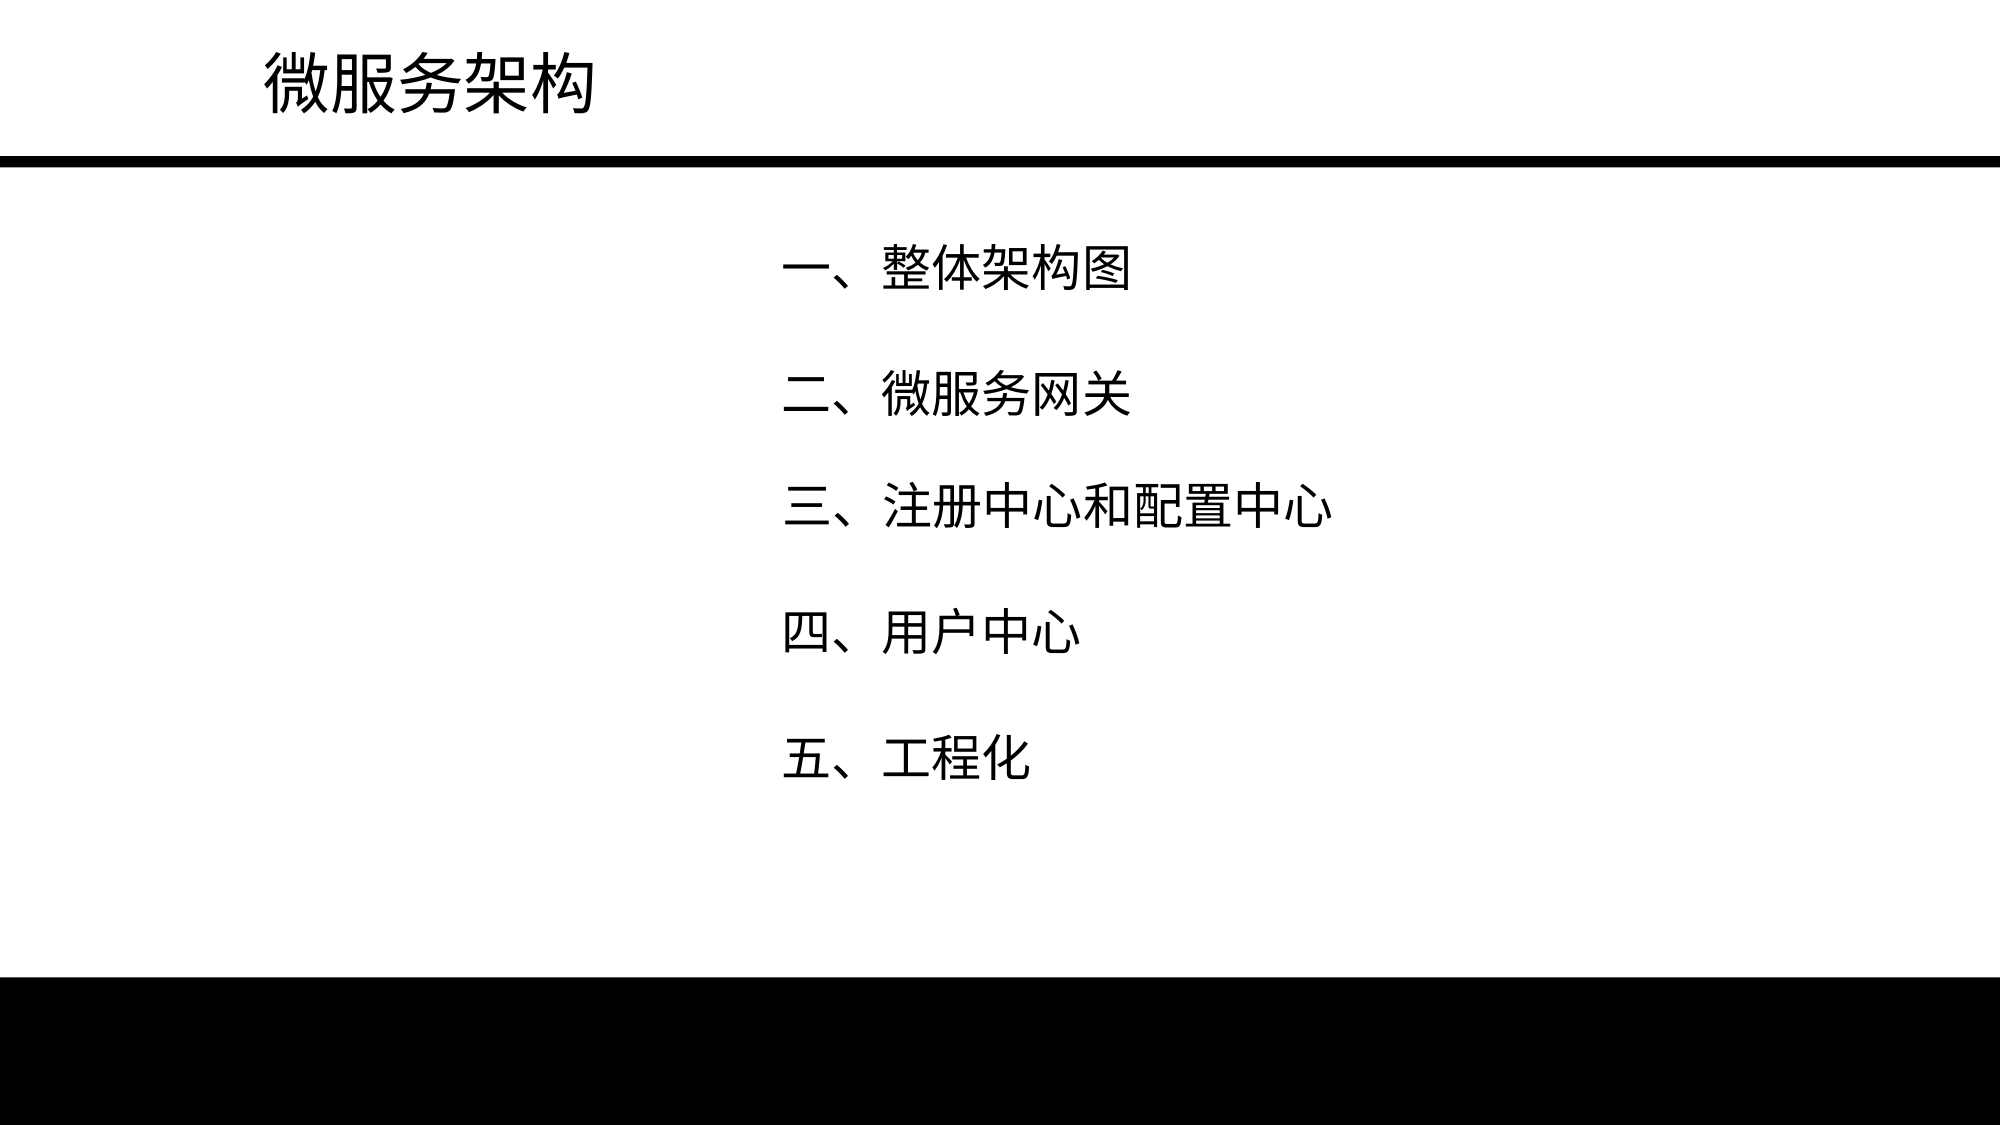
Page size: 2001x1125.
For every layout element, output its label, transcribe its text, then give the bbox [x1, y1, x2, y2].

text_box 微服务架构 [248, 34, 613, 129]
text_box 五、工程化 [766, 718, 1047, 794]
text_box 四、用户中心 [766, 593, 1097, 668]
text_box 三、注册中心和配置中心 [768, 466, 1348, 542]
text_box 二、微服务网关 [767, 355, 1147, 431]
text_box 一、整体架构图 [767, 229, 1147, 305]
text_box [0, 0, 2000, 156]
text_box [0, 156, 2000, 168]
text_box [0, 976, 2000, 1125]
